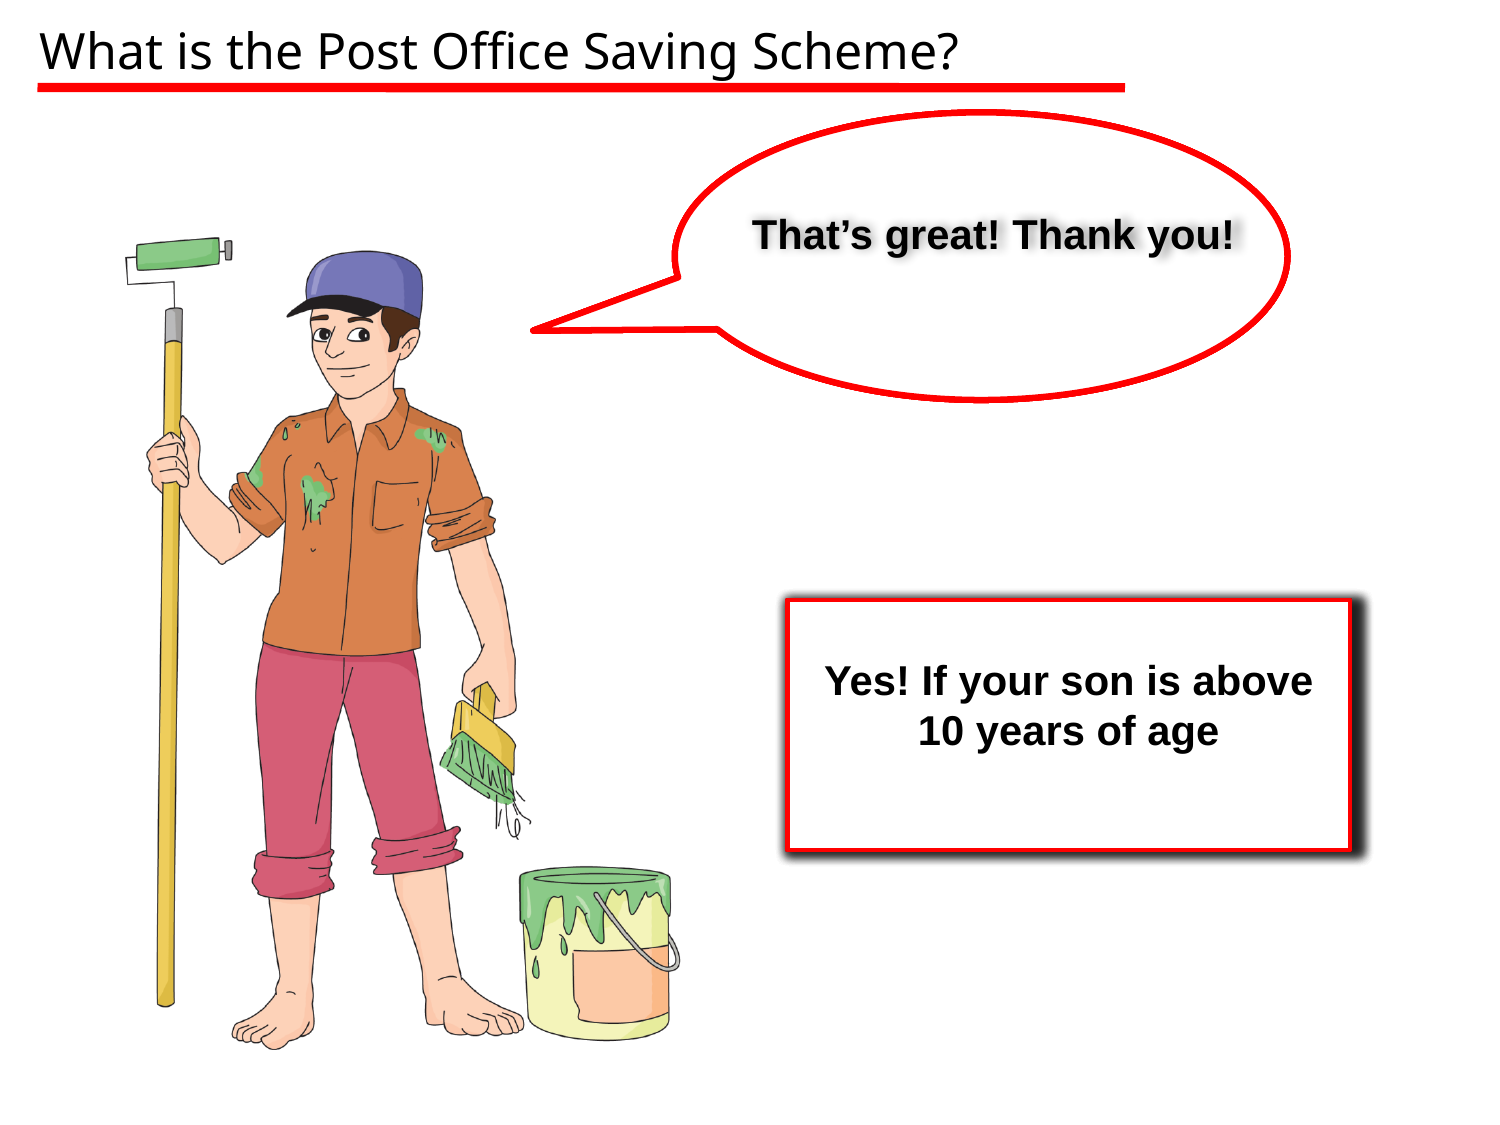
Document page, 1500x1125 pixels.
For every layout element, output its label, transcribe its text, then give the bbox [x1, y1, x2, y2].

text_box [674, 112, 1288, 401]
text_box What is the Post Office Saving Scheme? [24, 12, 1188, 88]
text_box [787, 599, 1351, 851]
picture [124, 237, 689, 1051]
